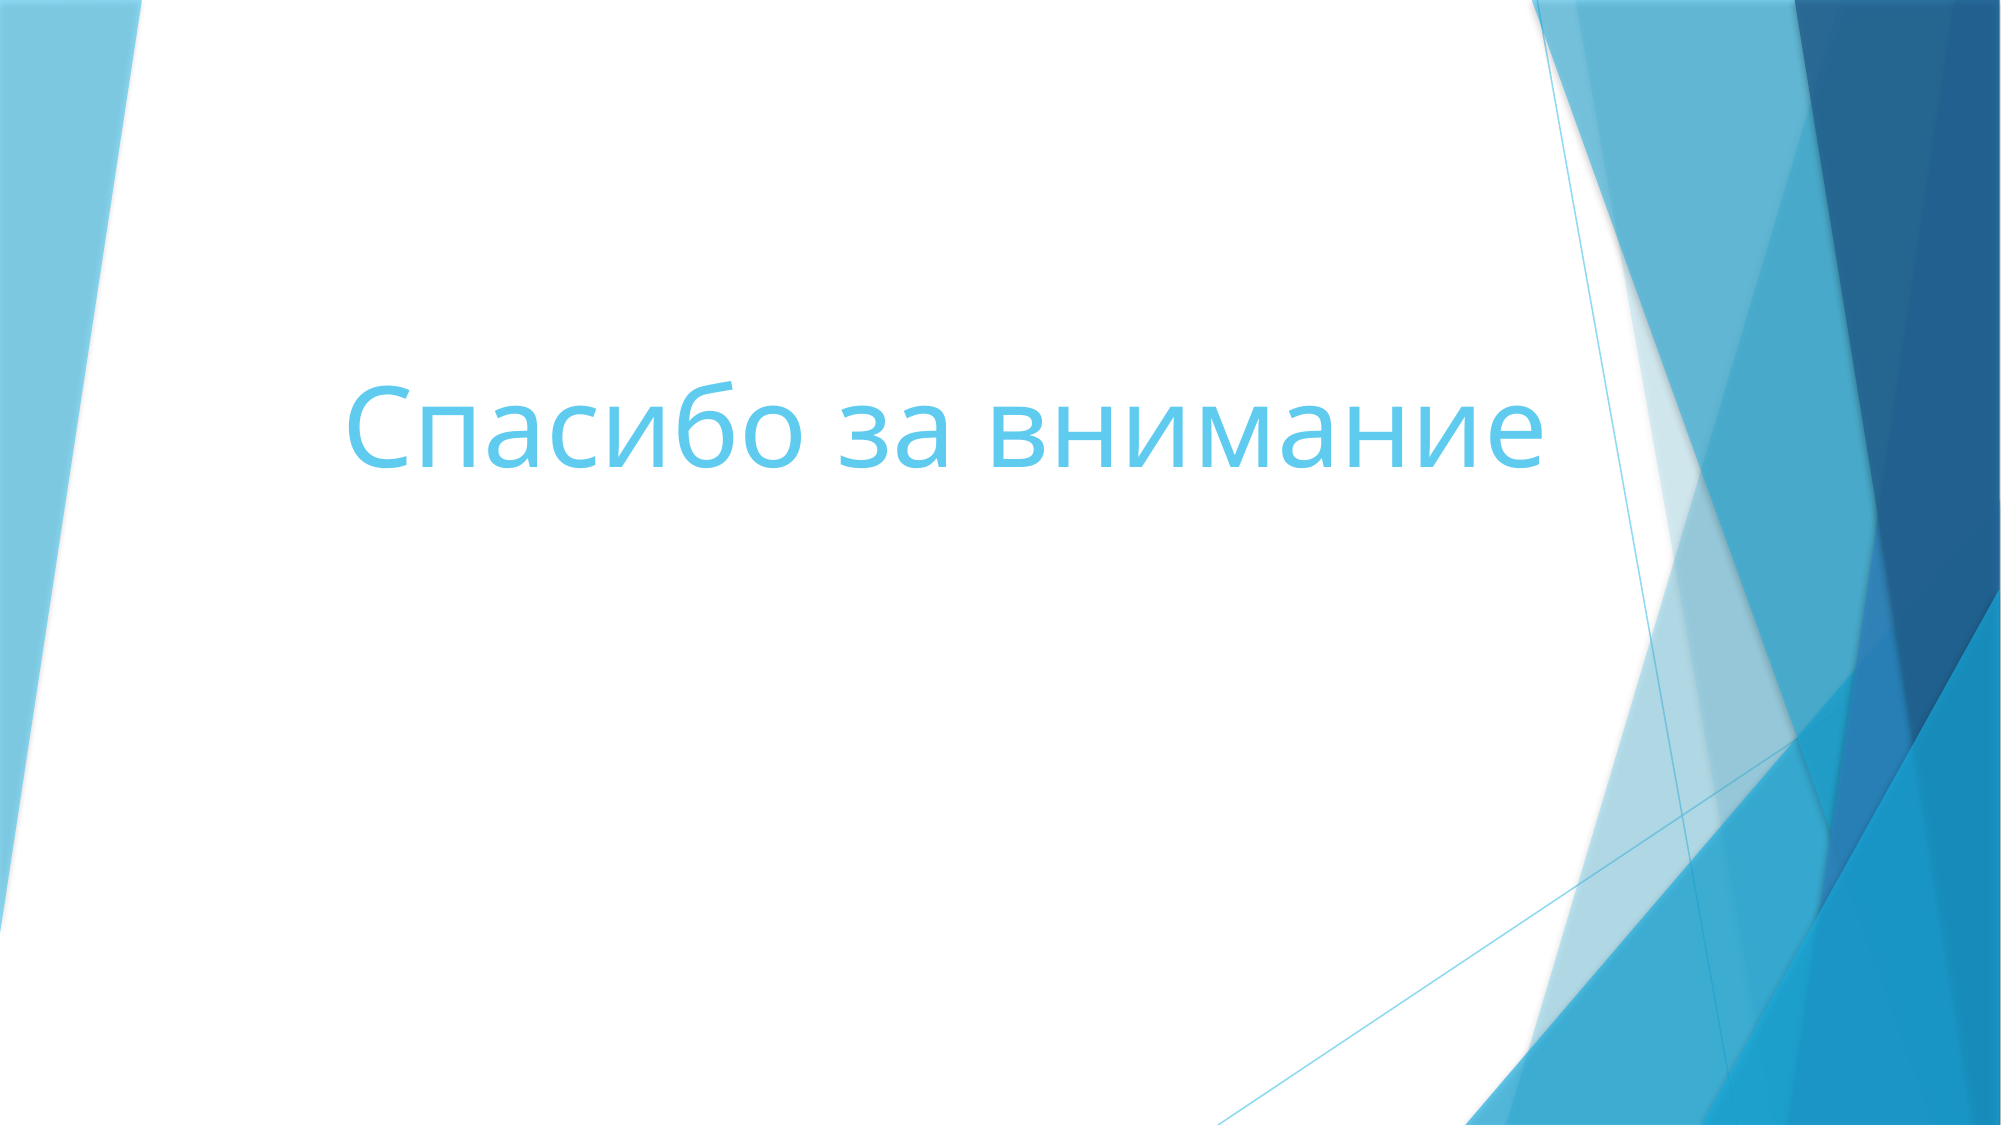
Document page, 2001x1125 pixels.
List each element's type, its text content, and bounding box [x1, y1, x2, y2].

title Спасибо за внимание [308, 341, 1583, 498]
